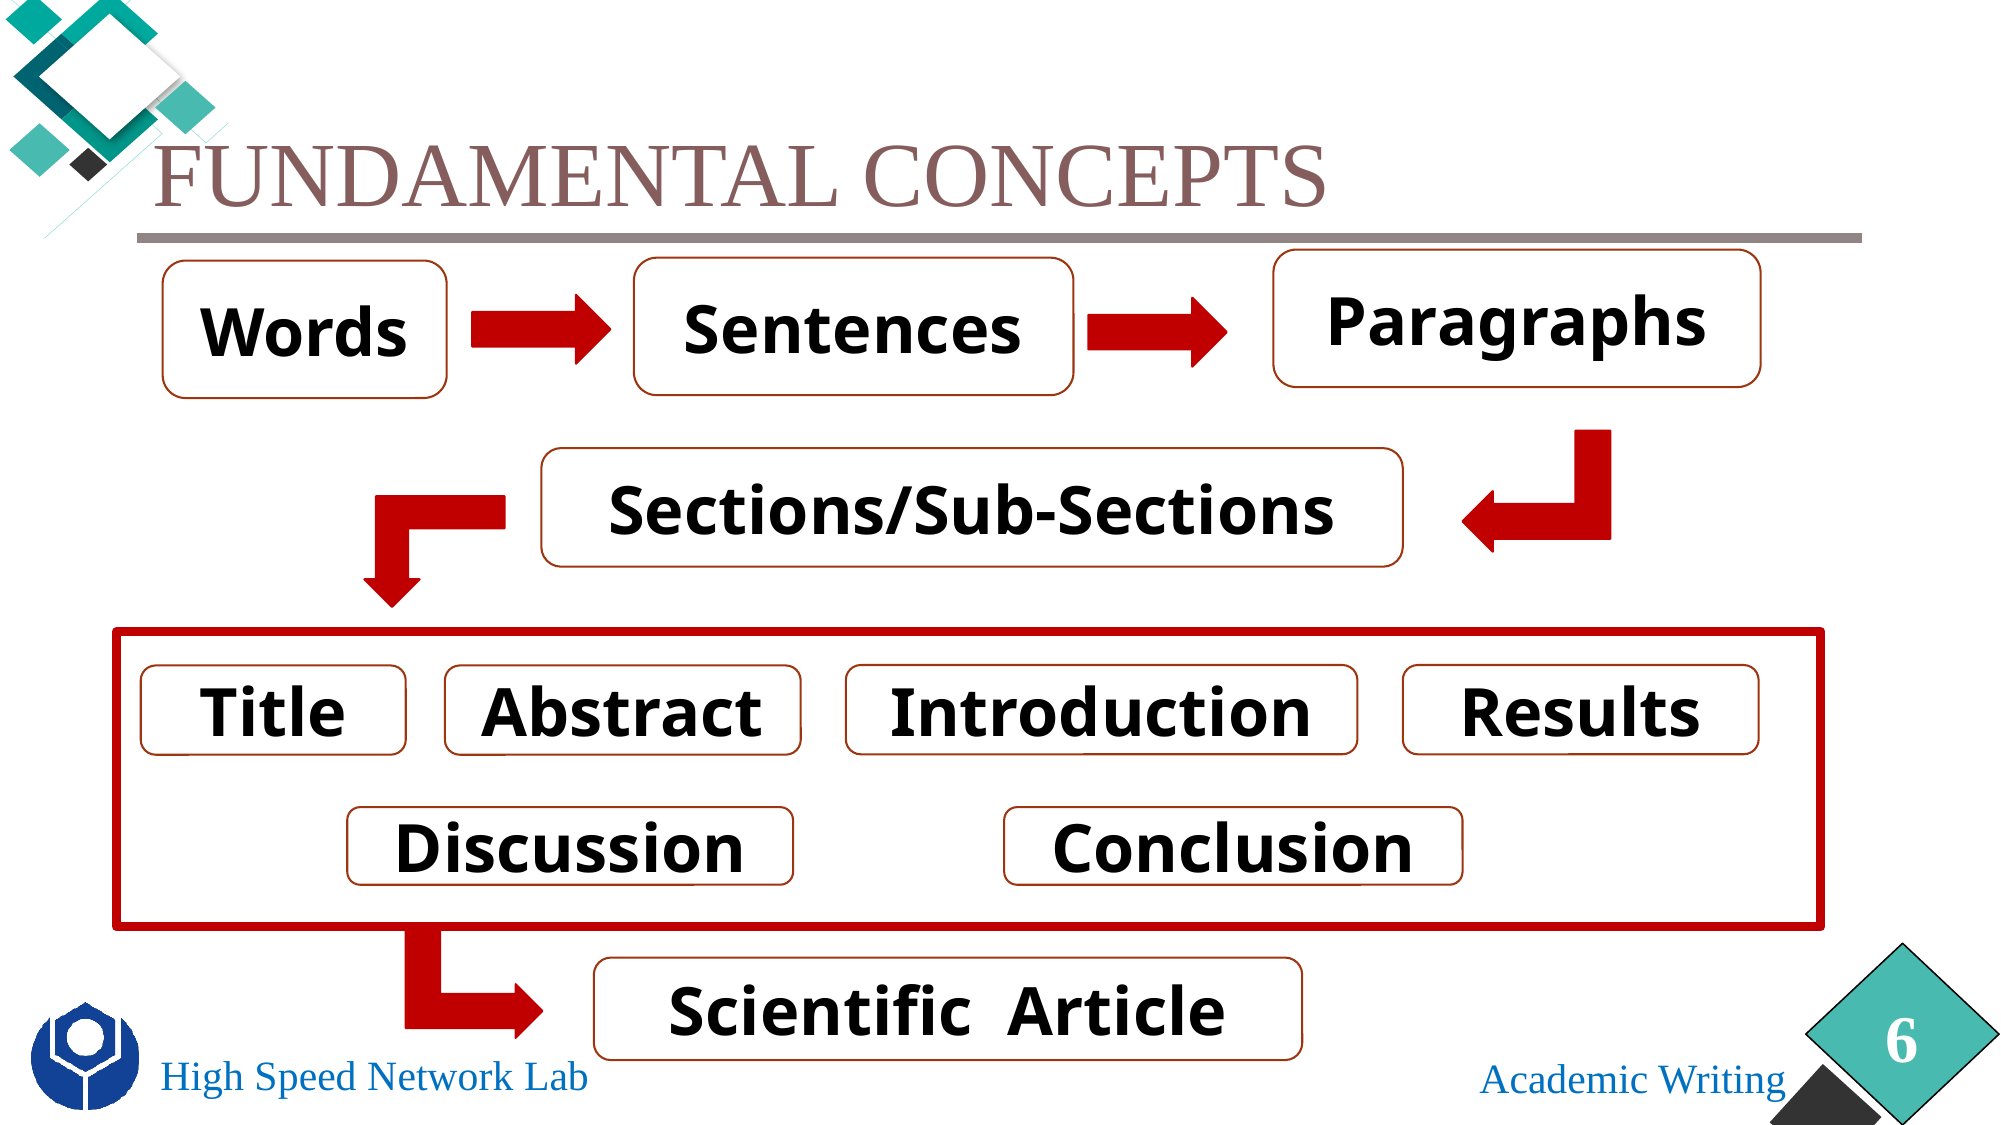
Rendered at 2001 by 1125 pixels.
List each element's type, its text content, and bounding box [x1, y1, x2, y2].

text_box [121, 636, 1818, 924]
text_box [471, 293, 612, 365]
text_box [1461, 429, 1612, 553]
text_box [1087, 296, 1228, 368]
text_box Sentences [632, 256, 1075, 397]
title Fundamental concepts [137, 83, 1838, 271]
text_box Sections/Sub-Sections [540, 447, 1404, 568]
text_box [363, 495, 506, 608]
text_box Paragraphs [1272, 248, 1762, 389]
text_box [404, 931, 544, 1039]
picture [31, 1002, 139, 1110]
text_box Words [161, 259, 448, 400]
text_box Scientific Article [592, 956, 1304, 1062]
